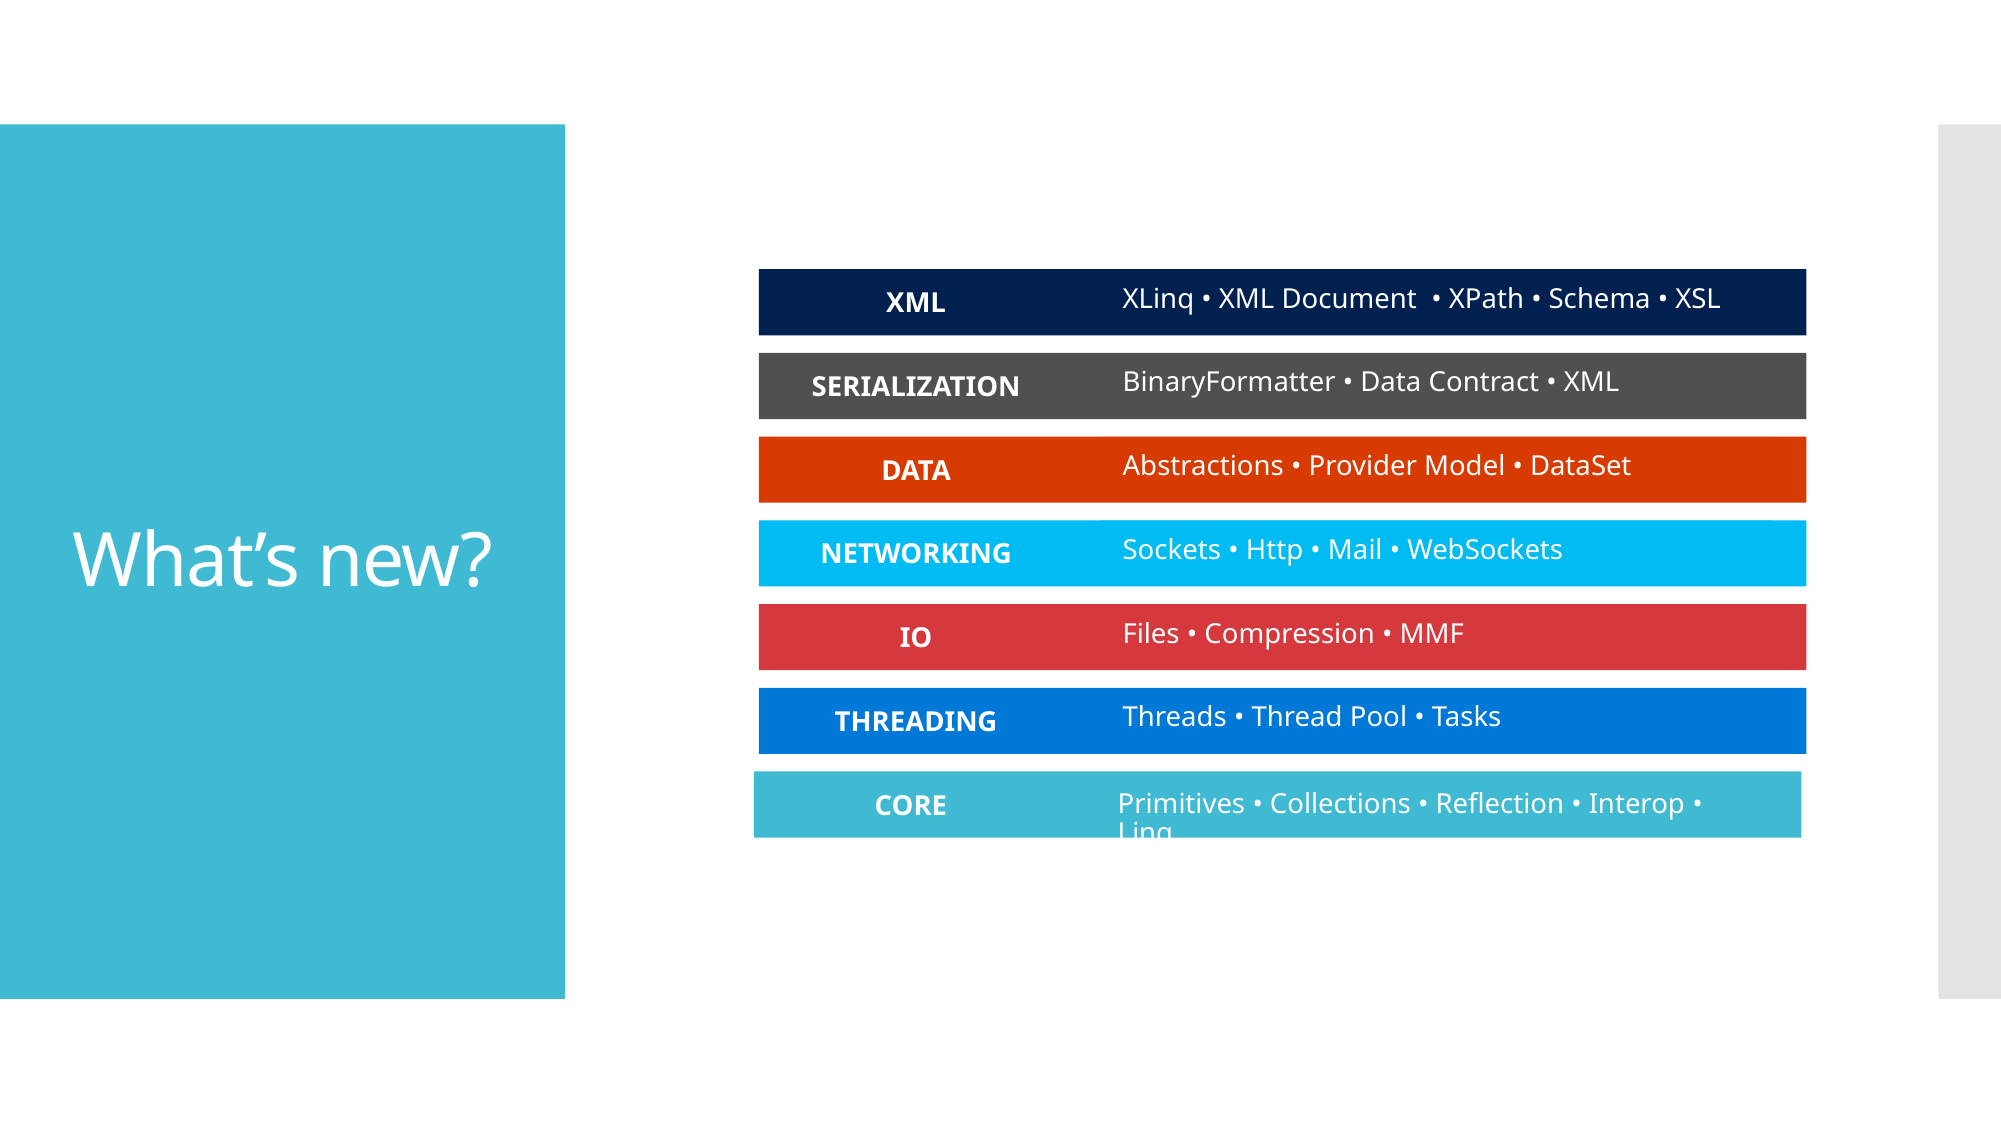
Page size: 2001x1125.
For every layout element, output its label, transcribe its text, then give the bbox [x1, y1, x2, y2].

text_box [758, 520, 1807, 587]
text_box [758, 436, 1807, 504]
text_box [758, 603, 1807, 671]
title What’s new? [41, 184, 525, 940]
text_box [758, 687, 1807, 755]
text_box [753, 771, 1802, 838]
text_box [758, 352, 1807, 420]
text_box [758, 268, 1807, 336]
